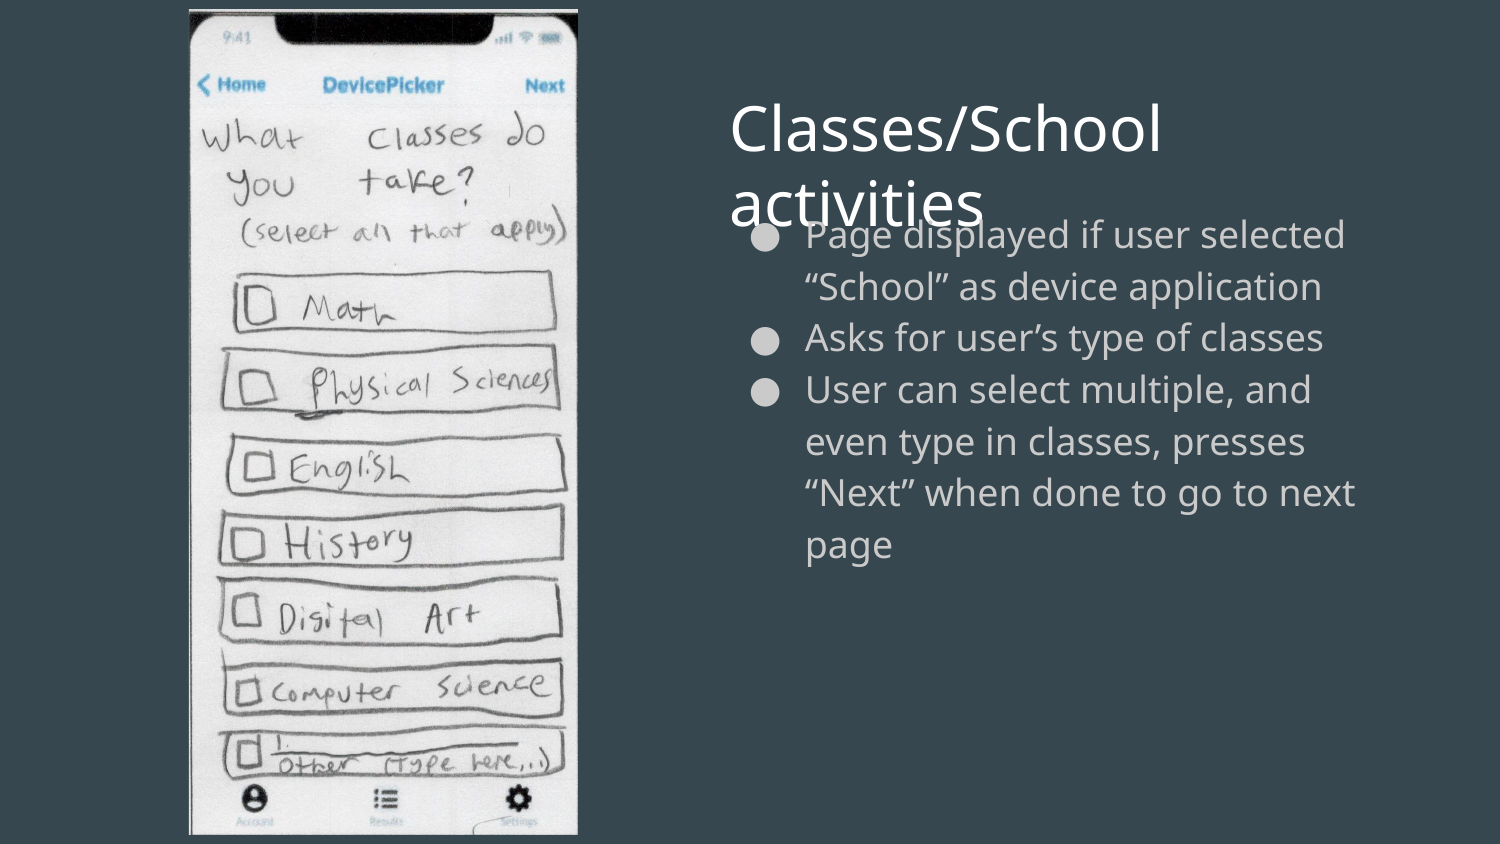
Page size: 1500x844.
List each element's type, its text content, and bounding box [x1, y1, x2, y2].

title Classes/School activities [715, 74, 1413, 169]
list Page displayed if user selected “School” as device application Asks for user’s type of classes User can select multiple, and even type in classes, presses “Next” when done to go to next page [715, 189, 1413, 750]
picture [188, 9, 579, 835]
